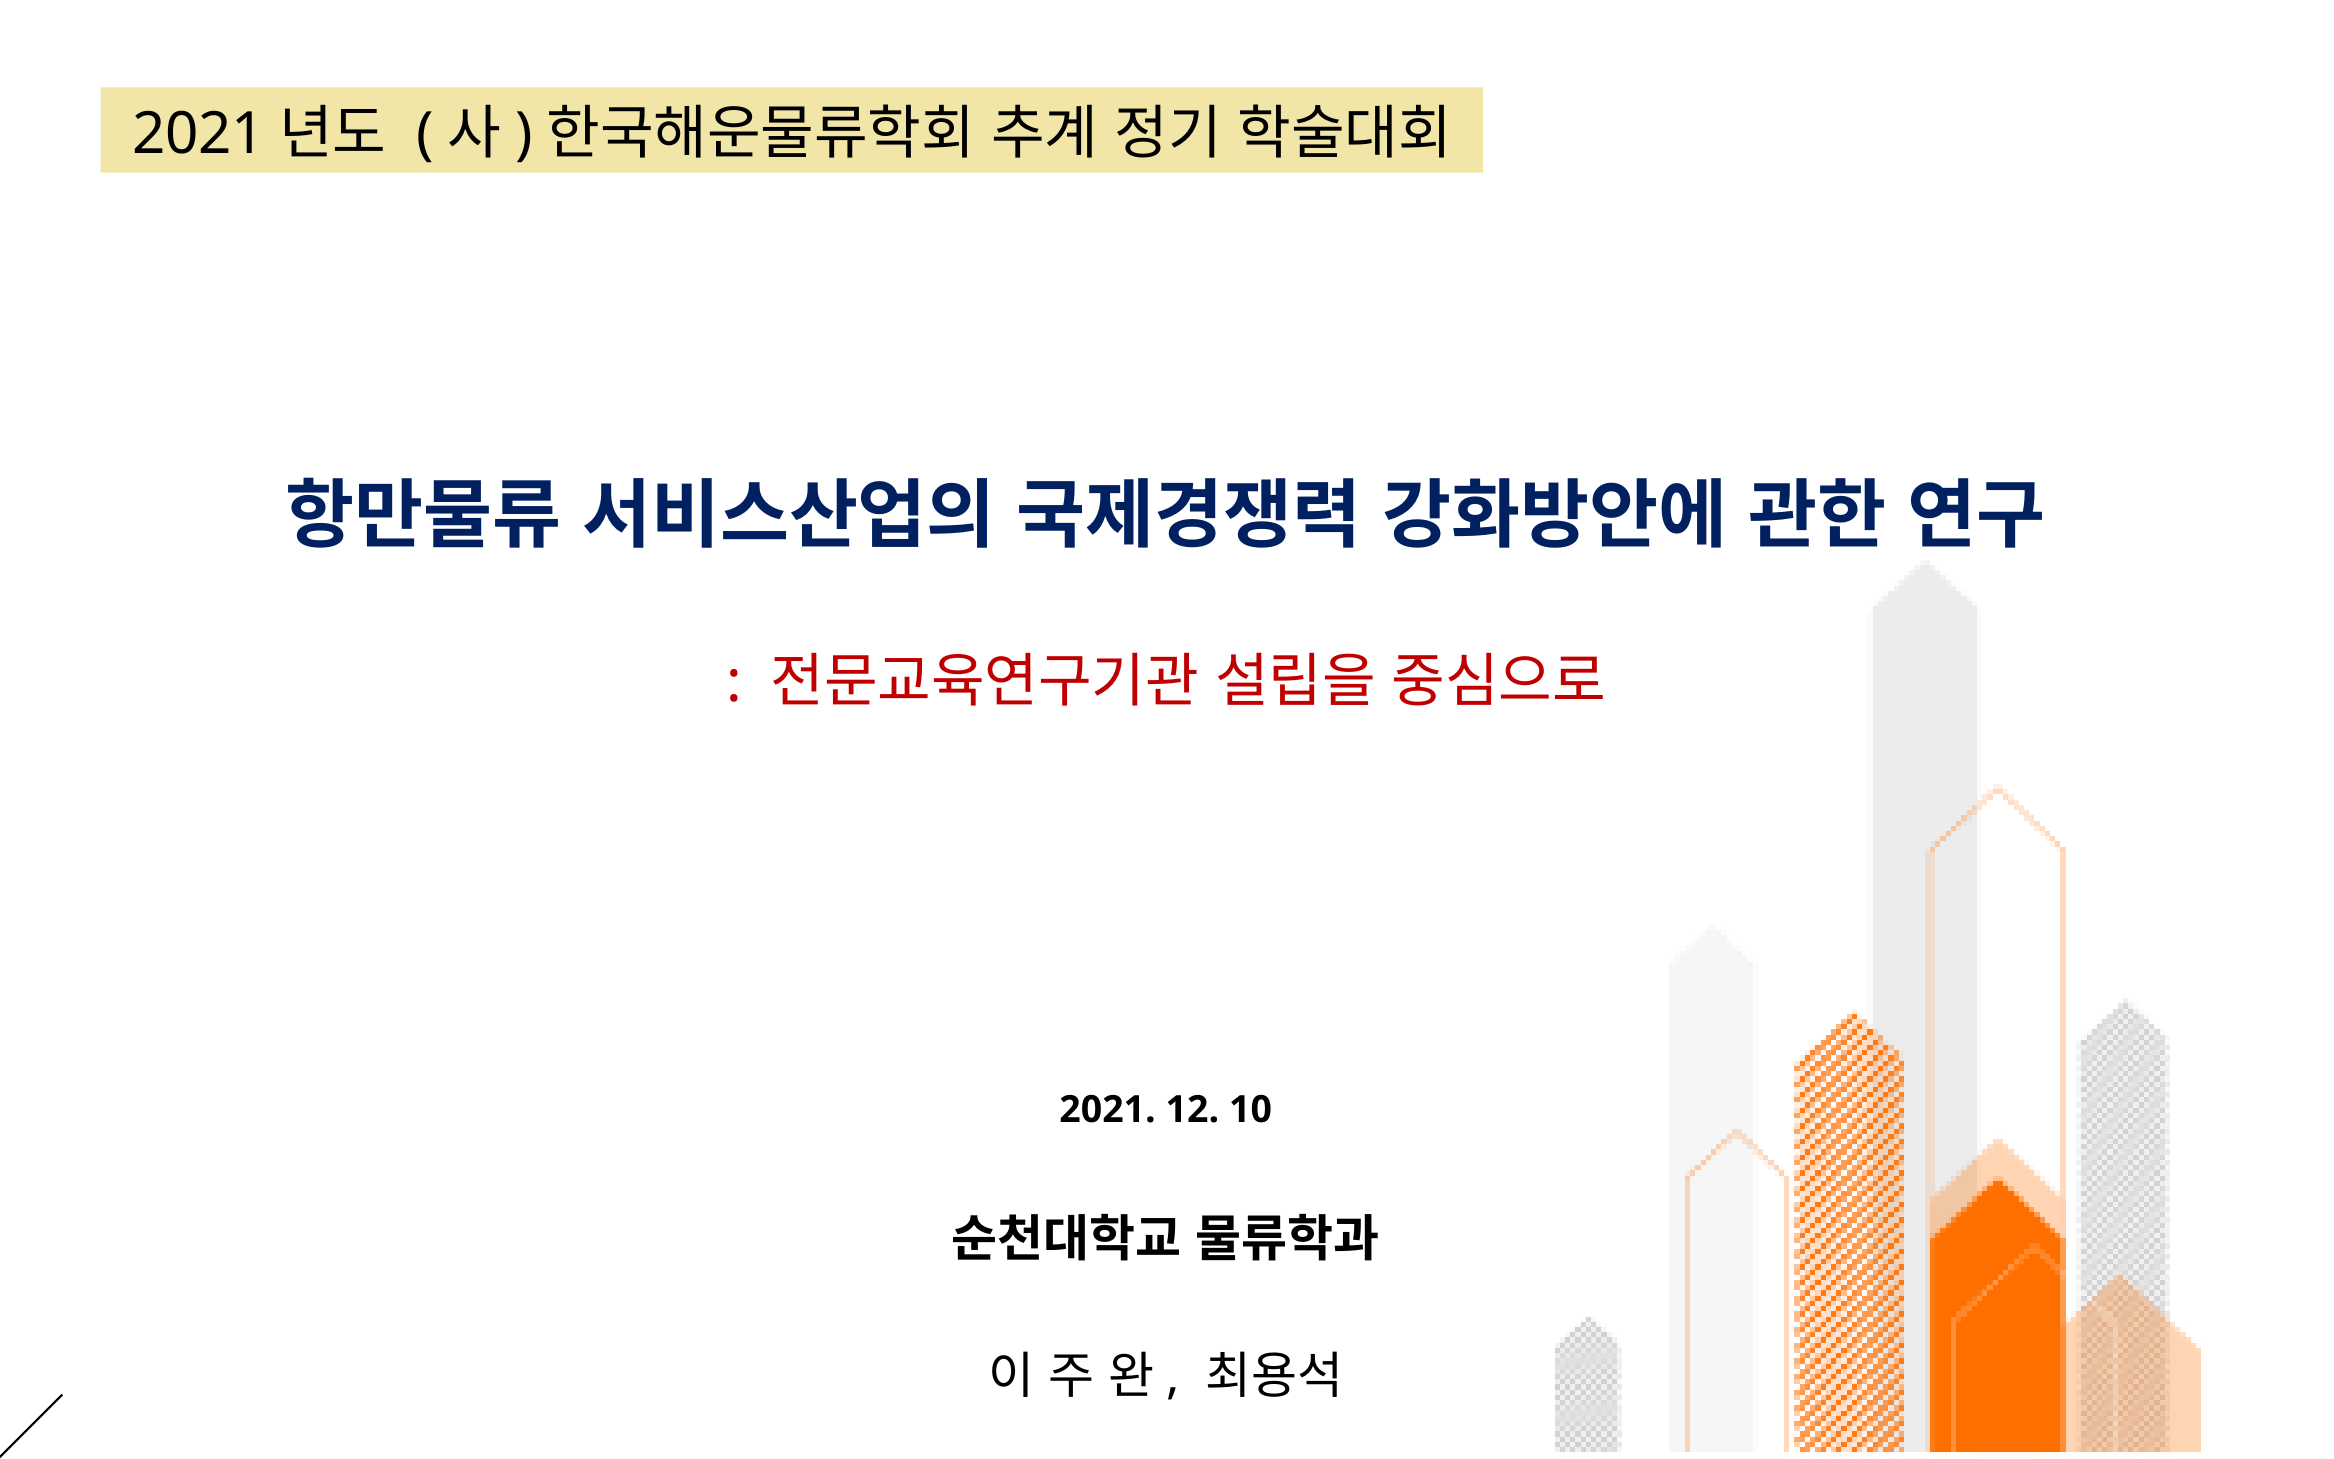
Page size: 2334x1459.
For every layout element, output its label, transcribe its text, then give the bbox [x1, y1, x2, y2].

text_box 2021. 12. 10 순천대학교 물류학과 이 주 완, 최용석 [581, 1032, 1549, 1411]
text_box 2021년도 (사)한국해운물류학회 추계 정기 학술대회 [100, 87, 1483, 173]
picture [1555, 560, 2207, 1458]
text_box 항만물류 서비스산업의 국제경쟁력 강화방안에 관한 연구 : 전문교육연구기관 설립을 중심으로 [0, 325, 2334, 721]
